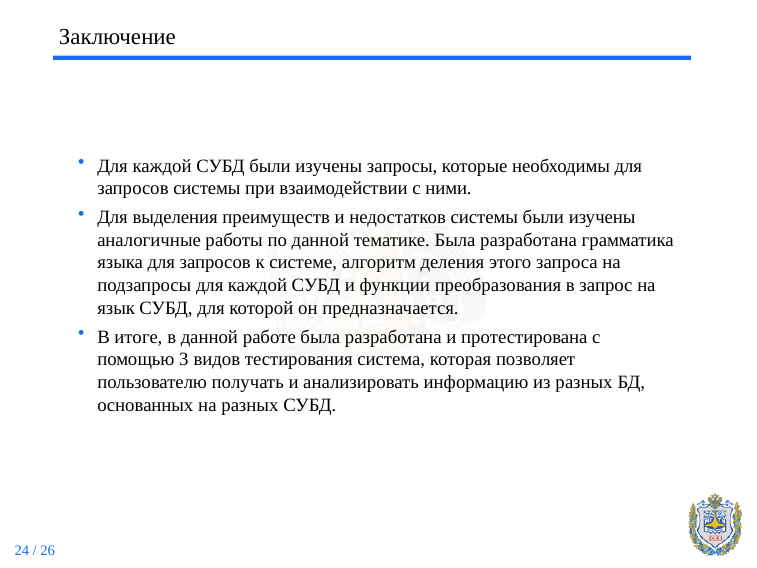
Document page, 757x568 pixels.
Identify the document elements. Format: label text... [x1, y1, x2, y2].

slide_number 24 / 26 [8, 538, 62, 568]
picture [688, 492, 742, 556]
title Заключение [56, 19, 710, 117]
text_box Для каждой СУБД были изучены запросы, которые необходимы для запросов системы при взаимодействии с ними. Для выделения преимуществ и недостатков системы были изучены аналогичные работы по данной тематике. Была разработана грамматика языка для запросов к системе, алгоритм деления этого запроса на подзапросы для каждой СУБД и функции преобразования в запрос на язык СУБД, для которой он предназначается. В итоге, в данной работе была разработана и протестирована с помощью 3 видов тестирования система, которая позволяет пользователю получать и анализировать информацию из разных БД, основанных на разных СУБД. [76, 151, 697, 415]
text_box [53, 55, 691, 60]
